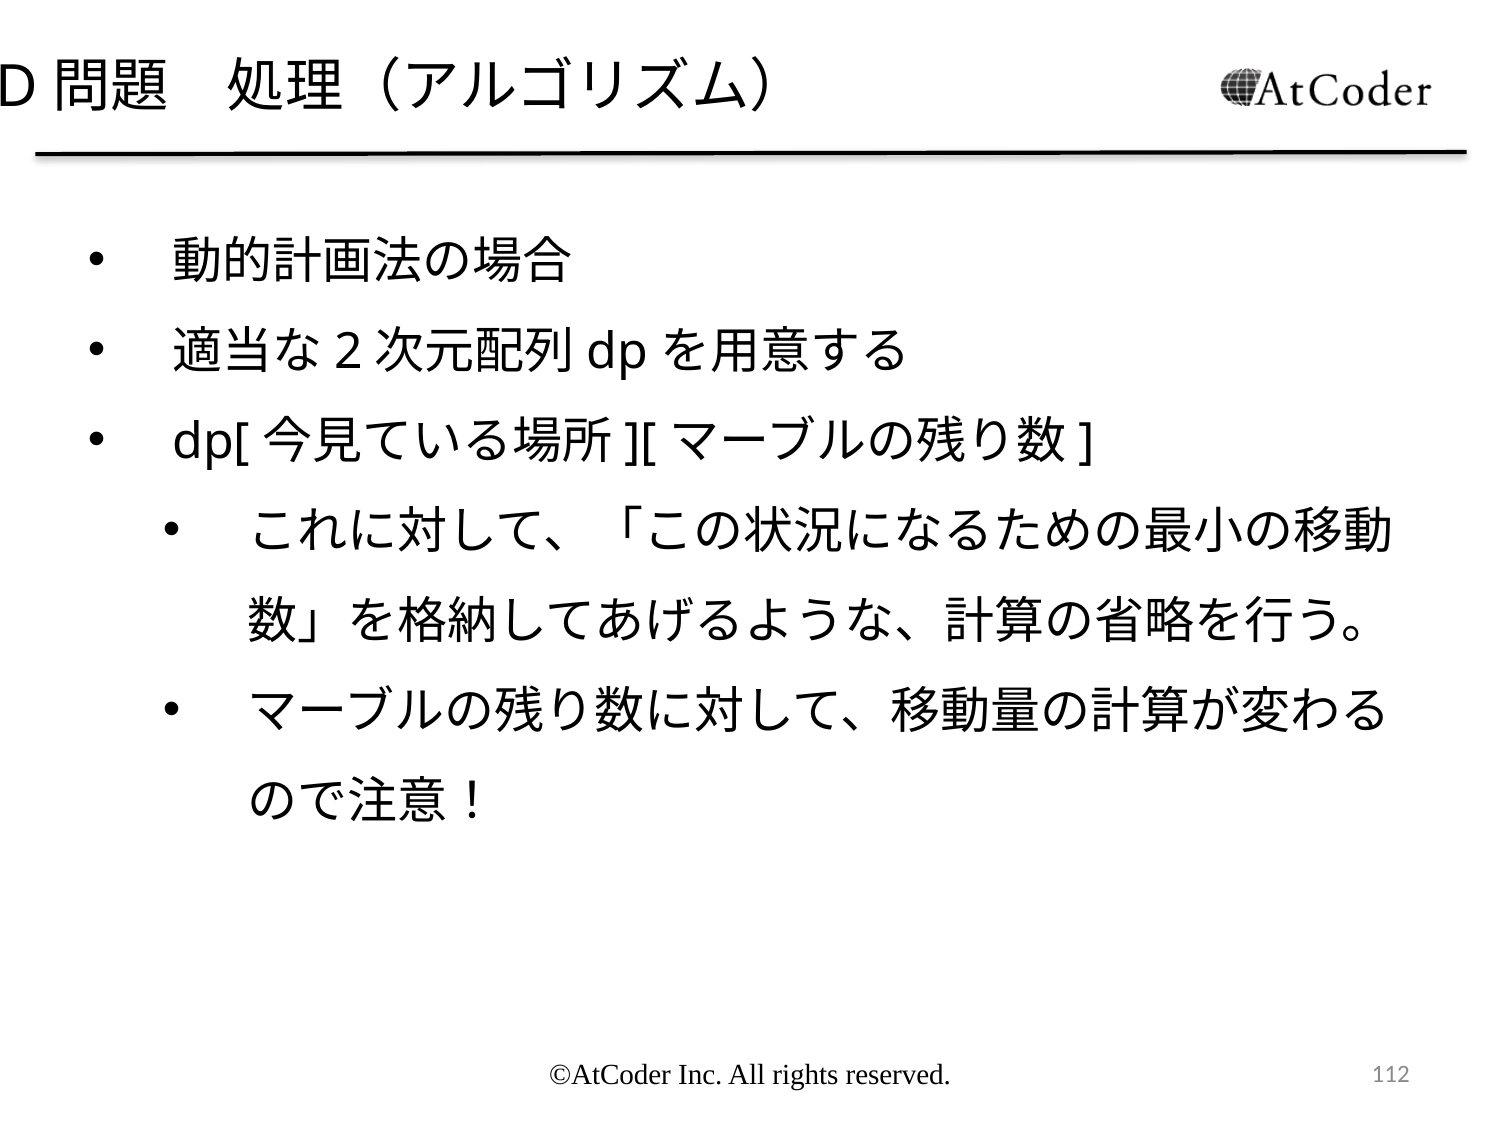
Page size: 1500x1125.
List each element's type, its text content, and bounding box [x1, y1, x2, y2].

footer ©AtCoder Inc. All rights reserved. [512, 1042, 988, 1103]
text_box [35, 151, 1467, 155]
text_box 動的計画法の場合 適当な2次元配列dpを用意する dp[今見ている場所][マーブルの残り数] これに対して、「この状況になるための最小の移動数」を格納してあげるような、計算の省略を行う。 マーブルの残り数に対して、移動量の計算が変わるので注意！ [73, 190, 1432, 836]
picture [1220, 63, 1432, 111]
text_box D問題 処理（アルゴリズム） [0, 40, 823, 126]
slide_number 112 [1074, 1042, 1425, 1103]
